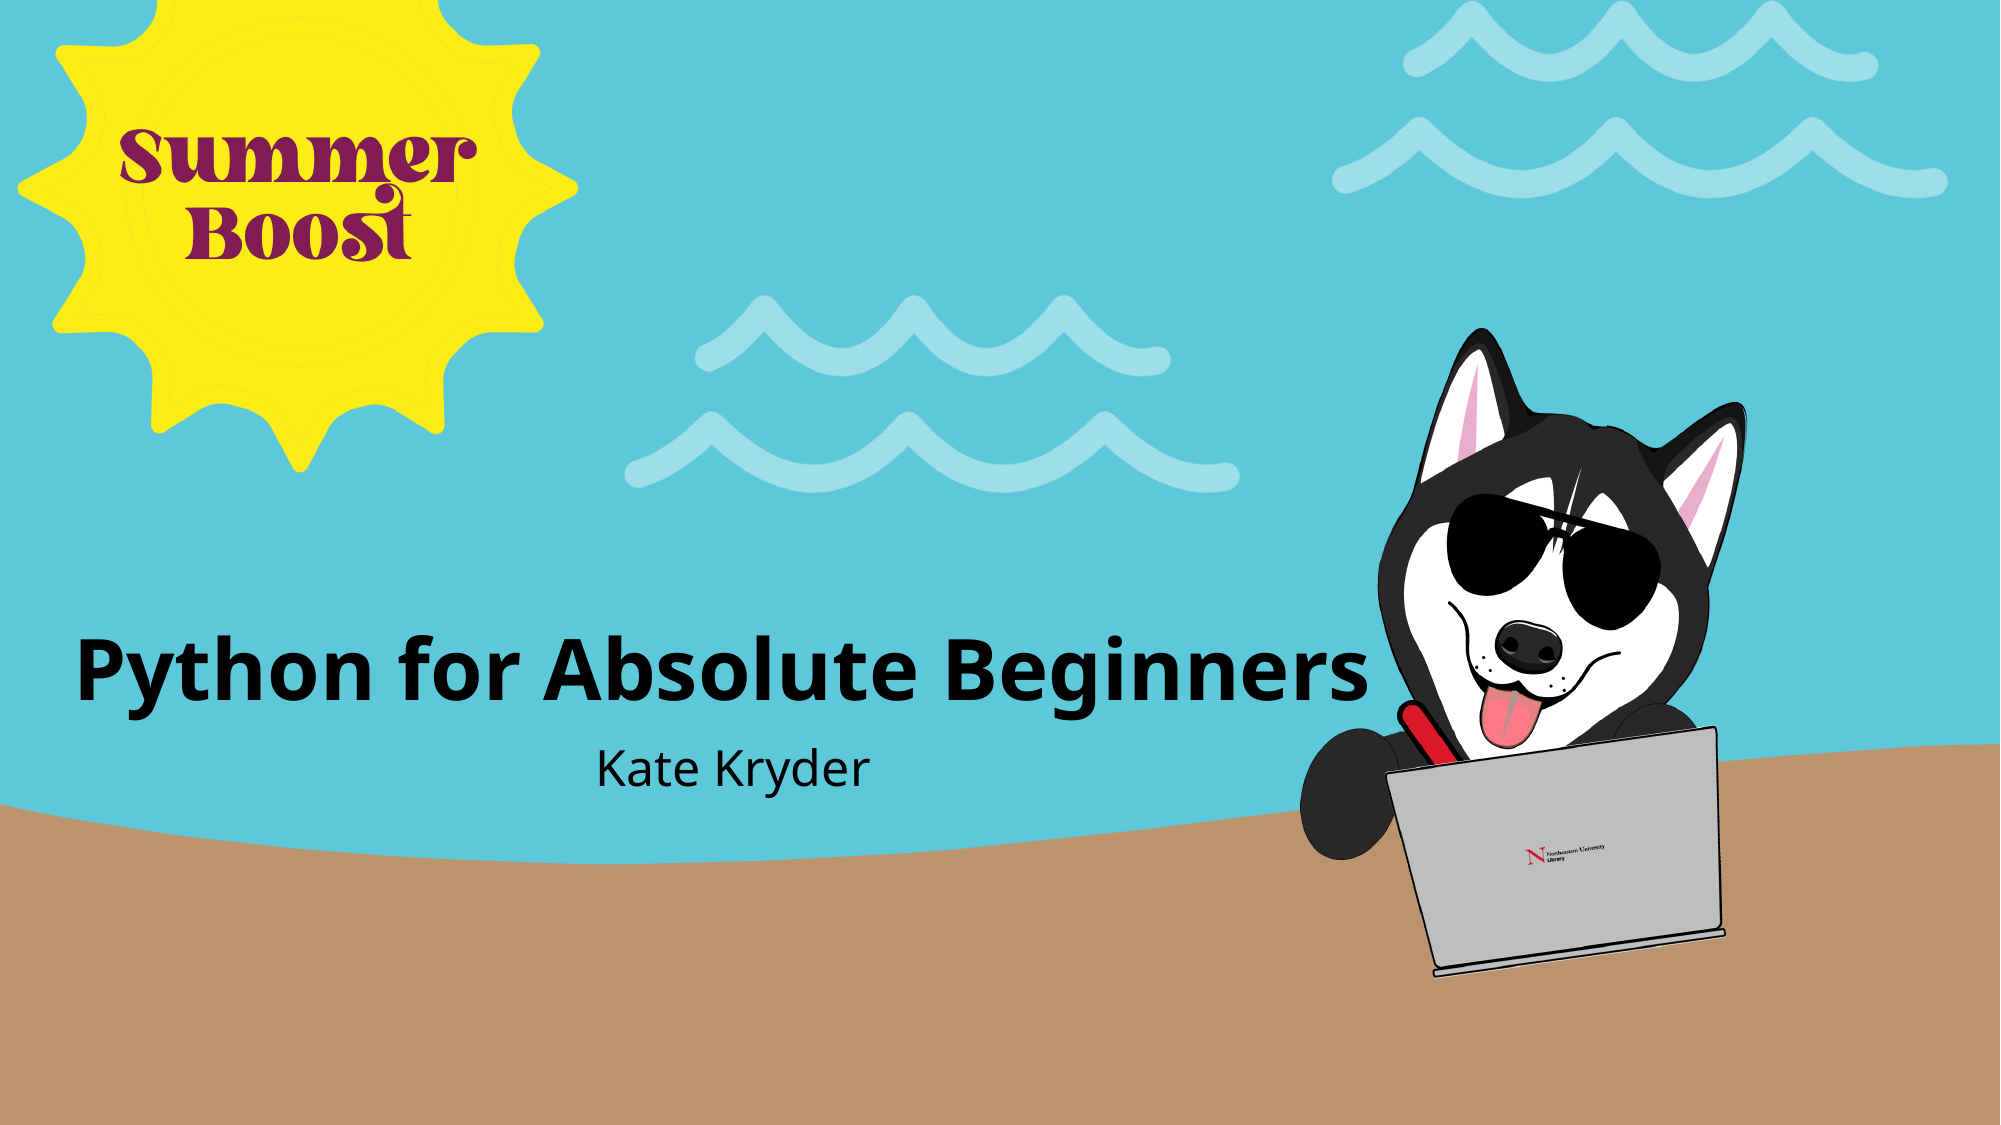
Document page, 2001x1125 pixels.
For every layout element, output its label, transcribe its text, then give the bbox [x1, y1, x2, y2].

title Python for Absolute Beginners [51, 540, 1394, 727]
subtitle Kate Kryder [72, 736, 1394, 923]
picture [0, 0, 2000, 1125]
